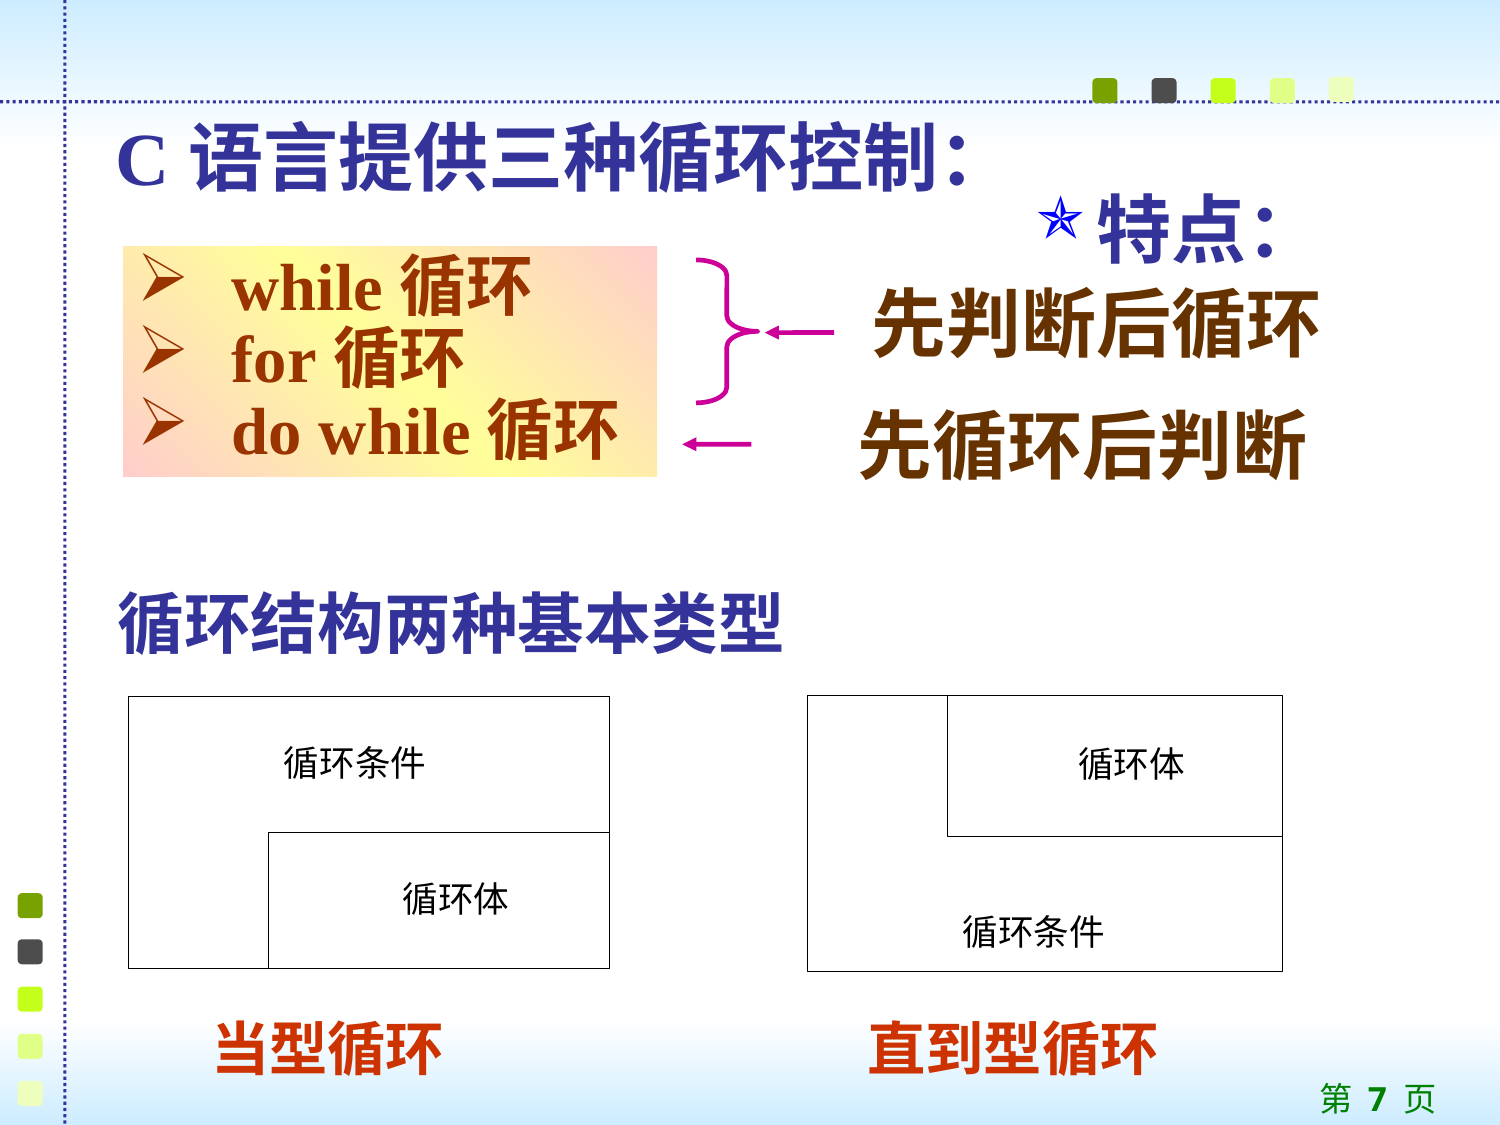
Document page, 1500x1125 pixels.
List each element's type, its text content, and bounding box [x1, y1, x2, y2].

text_box 循环结构两种基本类型 当型循环 直到型循环 [102, 574, 1187, 1090]
text_box while循环 for循环 do while循环 [123, 246, 658, 477]
text_box [696, 259, 758, 403]
text_box 先判断后循环 [821, 278, 1370, 375]
slide_number 第 7 页 [1057, 1070, 1452, 1125]
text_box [123, 690, 1288, 977]
text_box [682, 438, 752, 451]
text_box 特点： [1013, 185, 1336, 282]
text_box [764, 326, 835, 339]
text_box C语言提供三种循环控制： [82, 113, 1028, 210]
text_box 先循环后判断 [807, 401, 1339, 498]
